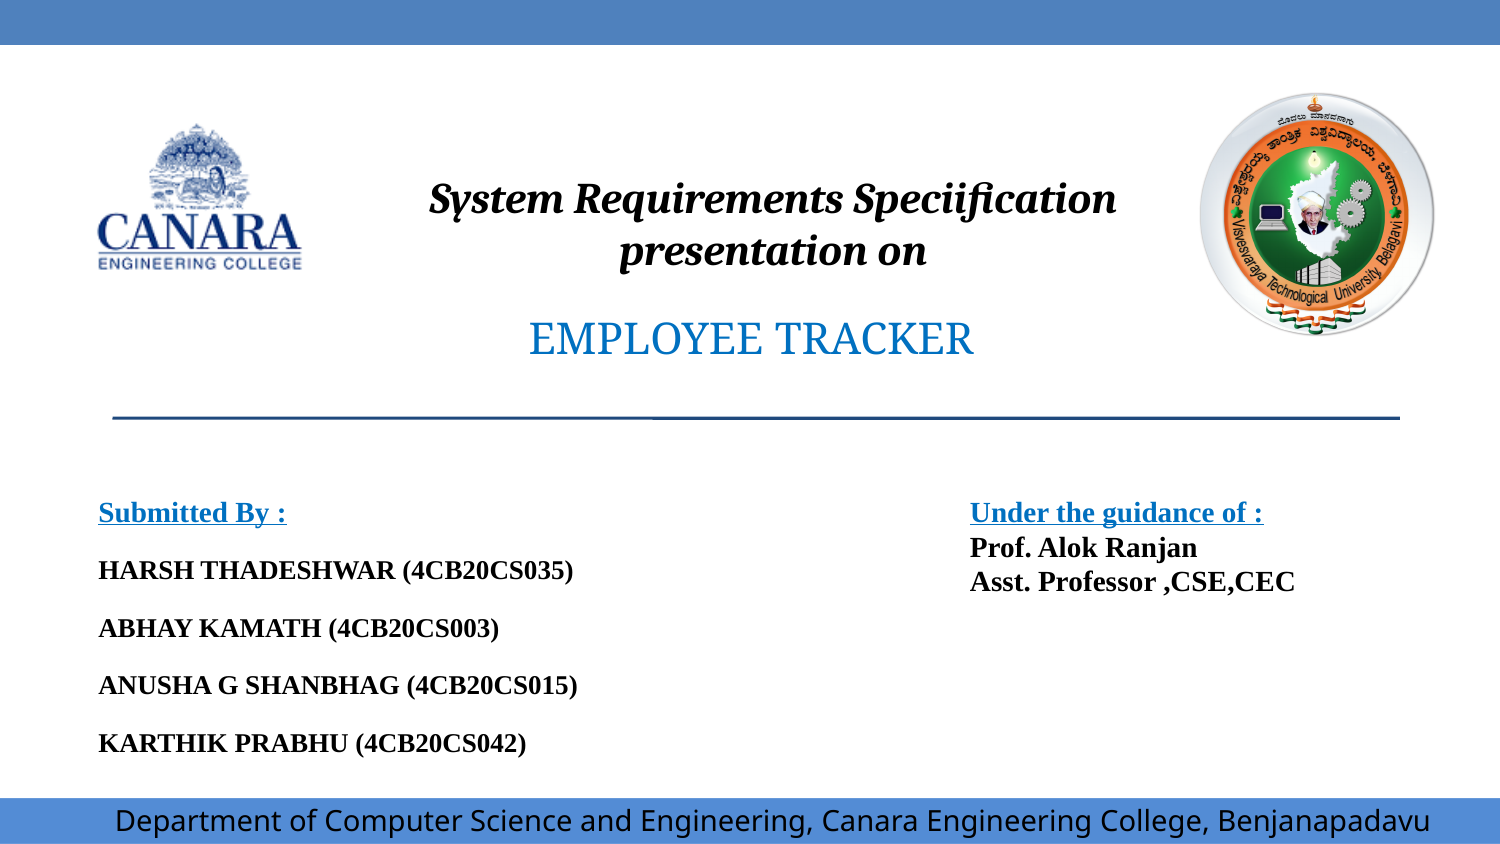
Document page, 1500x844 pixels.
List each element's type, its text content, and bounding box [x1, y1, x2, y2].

text_box EMPLOYEE TRACKER [240, 305, 1263, 370]
text_box Submitted By : HARSH THADESHWAR (4CB20CS035) ABHAY KAMATH (4CB20CS003) ANUSHA G SHANBHAG (4CB20CS015) KARTHIK PRABHU (4CB20CS042) [87, 487, 751, 789]
text_box System Requirements Speciification presentation on [310, 163, 1187, 280]
picture [88, 119, 310, 273]
picture [1192, 90, 1441, 339]
text_box Under the guidance of : Prof. Alok Ranjan Asst. Professor ,CSE,CEC [958, 487, 1428, 631]
